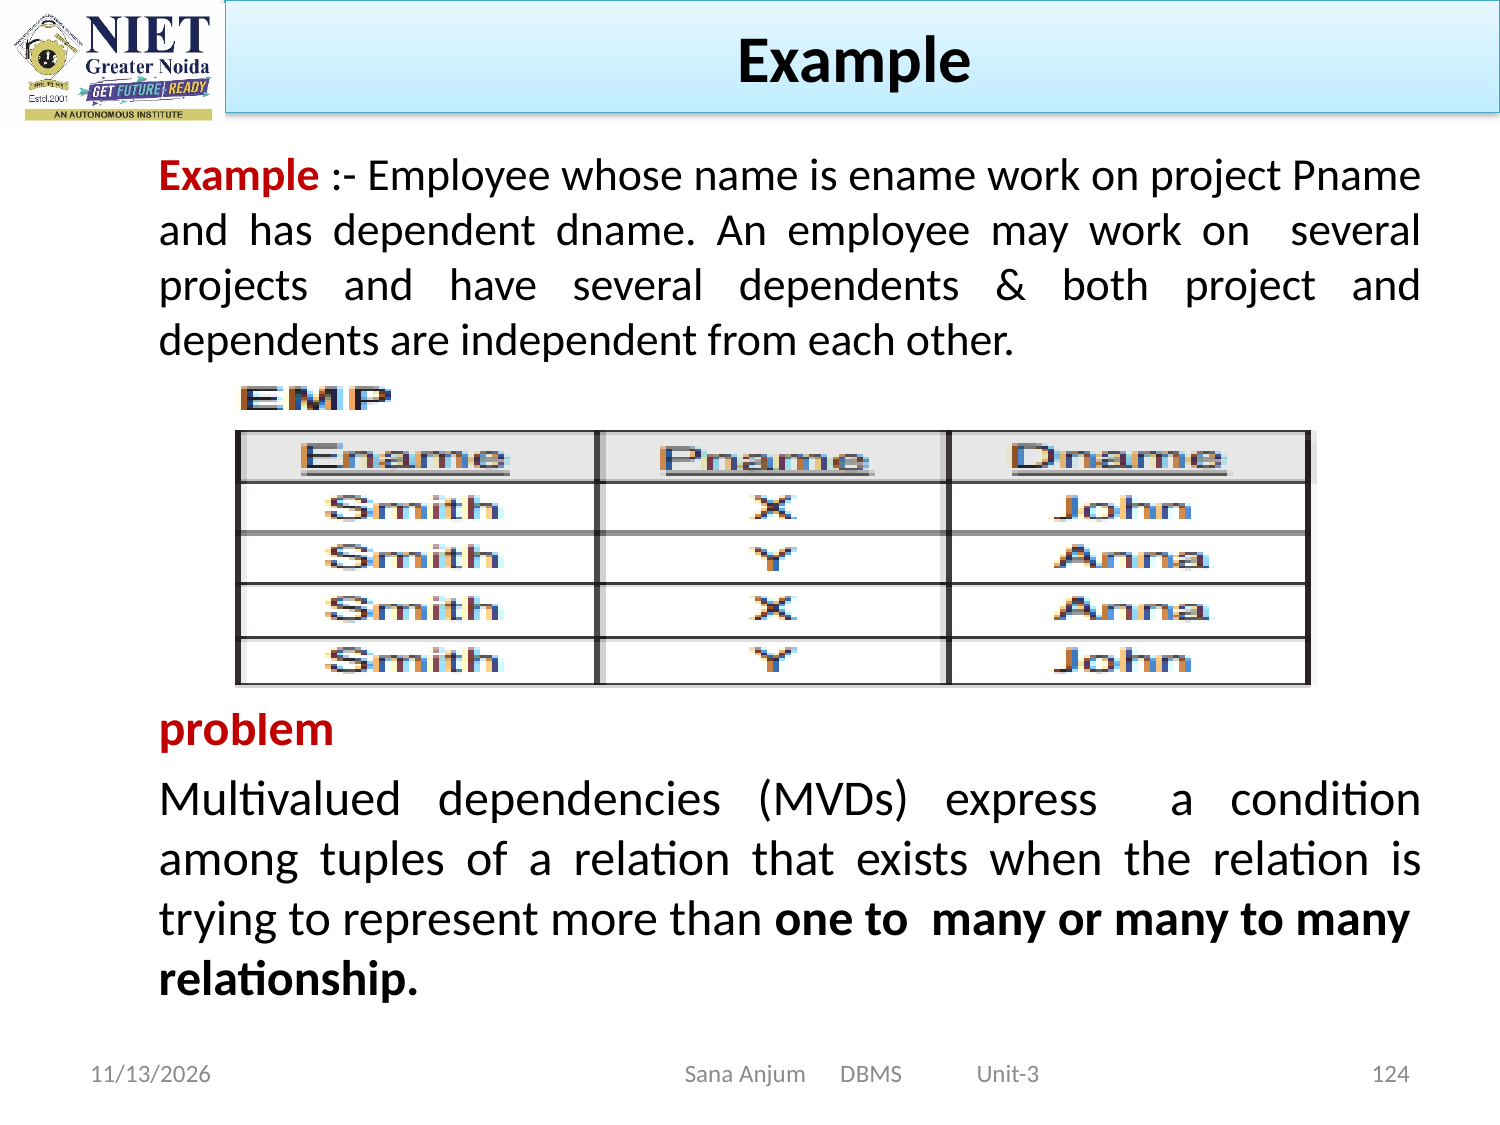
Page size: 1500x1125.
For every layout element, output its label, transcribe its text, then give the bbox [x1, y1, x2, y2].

slide_number 124 [1074, 1050, 1425, 1103]
picture [212, 362, 1413, 713]
text_box Example [238, 0, 1500, 113]
footer Sana Anjum DBMS Unit-3 [450, 1050, 1074, 1103]
list Example :- Employee whose name is ename work on project Pname and has dependent dname. An employee may work on several projects and have several dependents & both project and dependents are independent from each other. problem Multivalued dependencies (MVDs) express a condition among tuples of a relation that exists when the relation is trying to represent more than one to many or many to many relationship. [87, 137, 1438, 1050]
picture [0, 0, 238, 135]
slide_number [75, 1042, 425, 1103]
